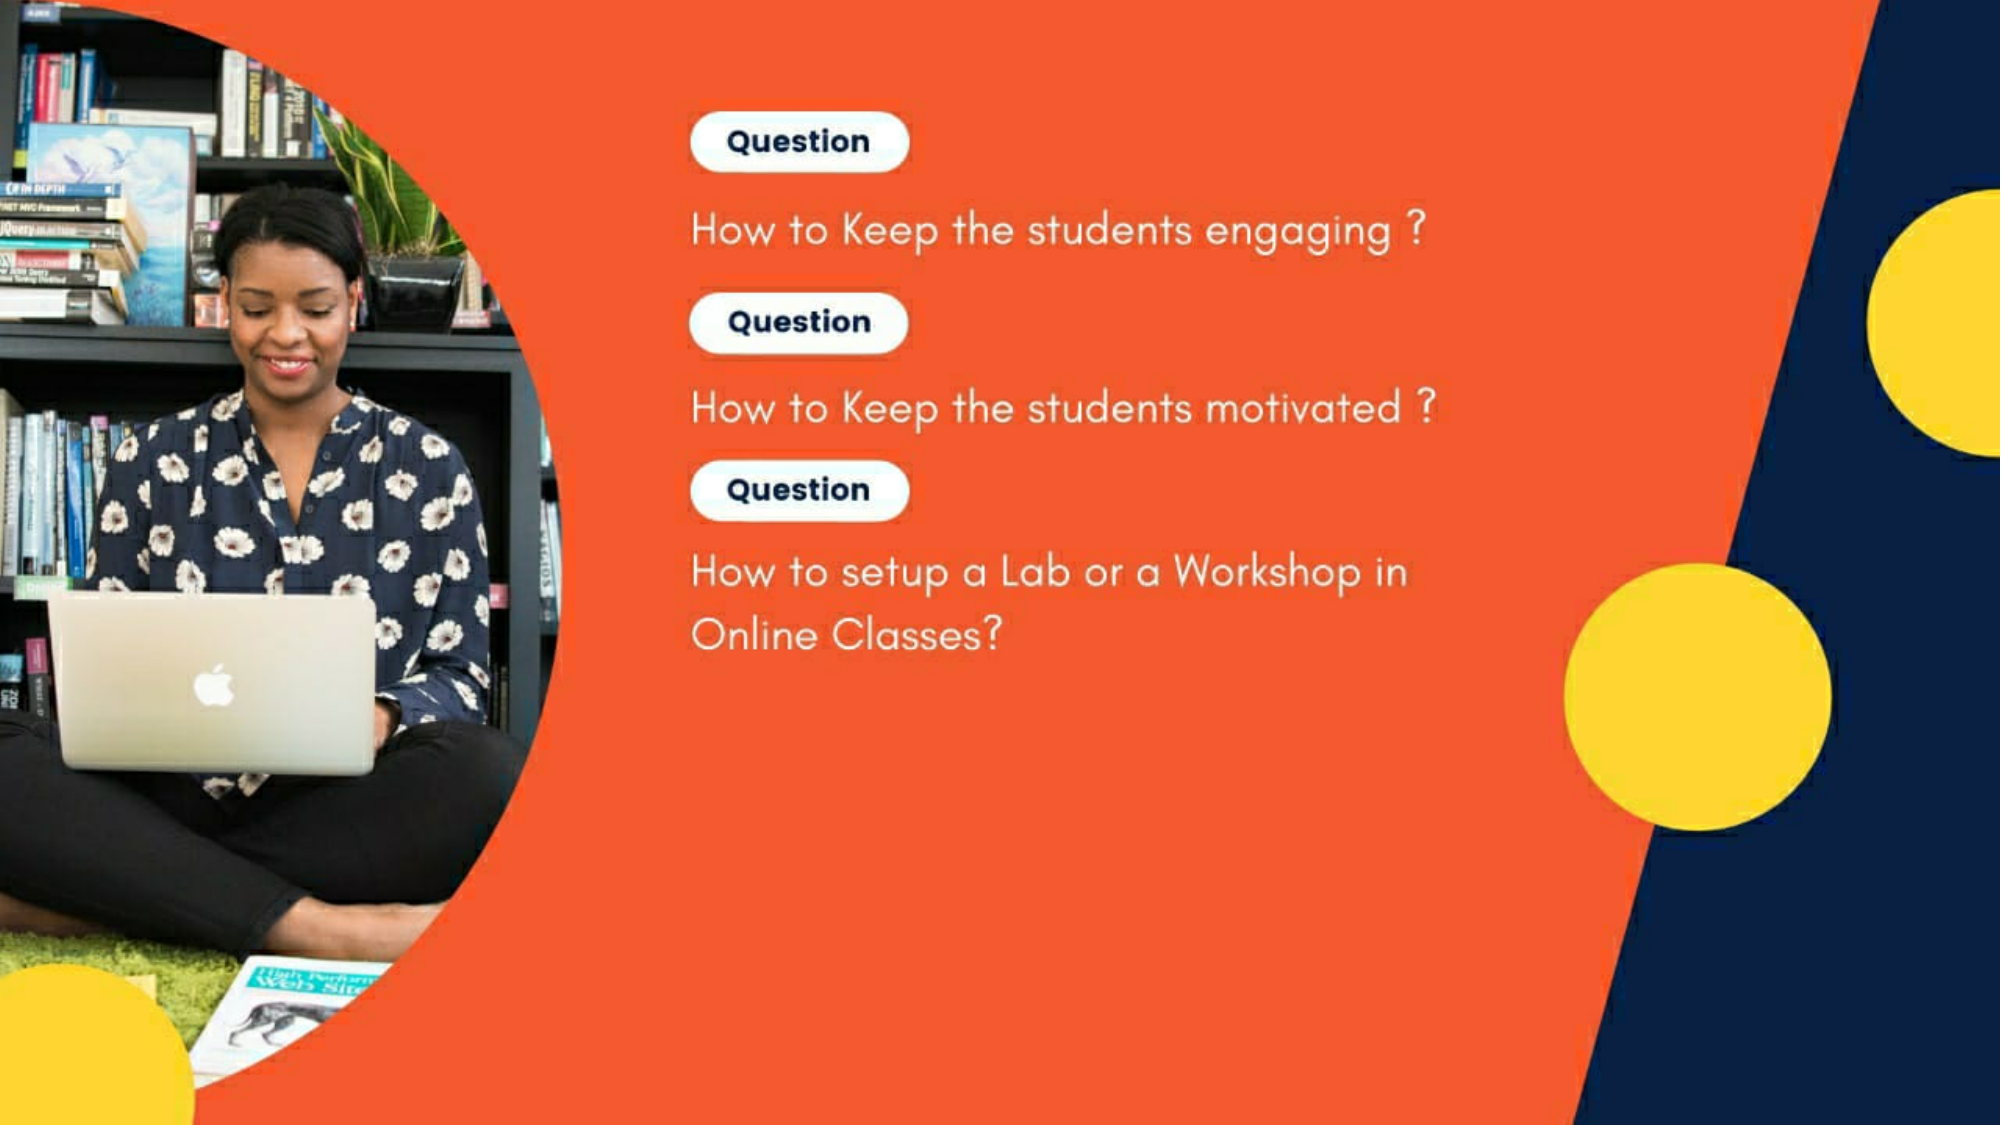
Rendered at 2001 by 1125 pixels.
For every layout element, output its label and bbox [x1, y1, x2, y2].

list [0, 0, 2000, 1125]
